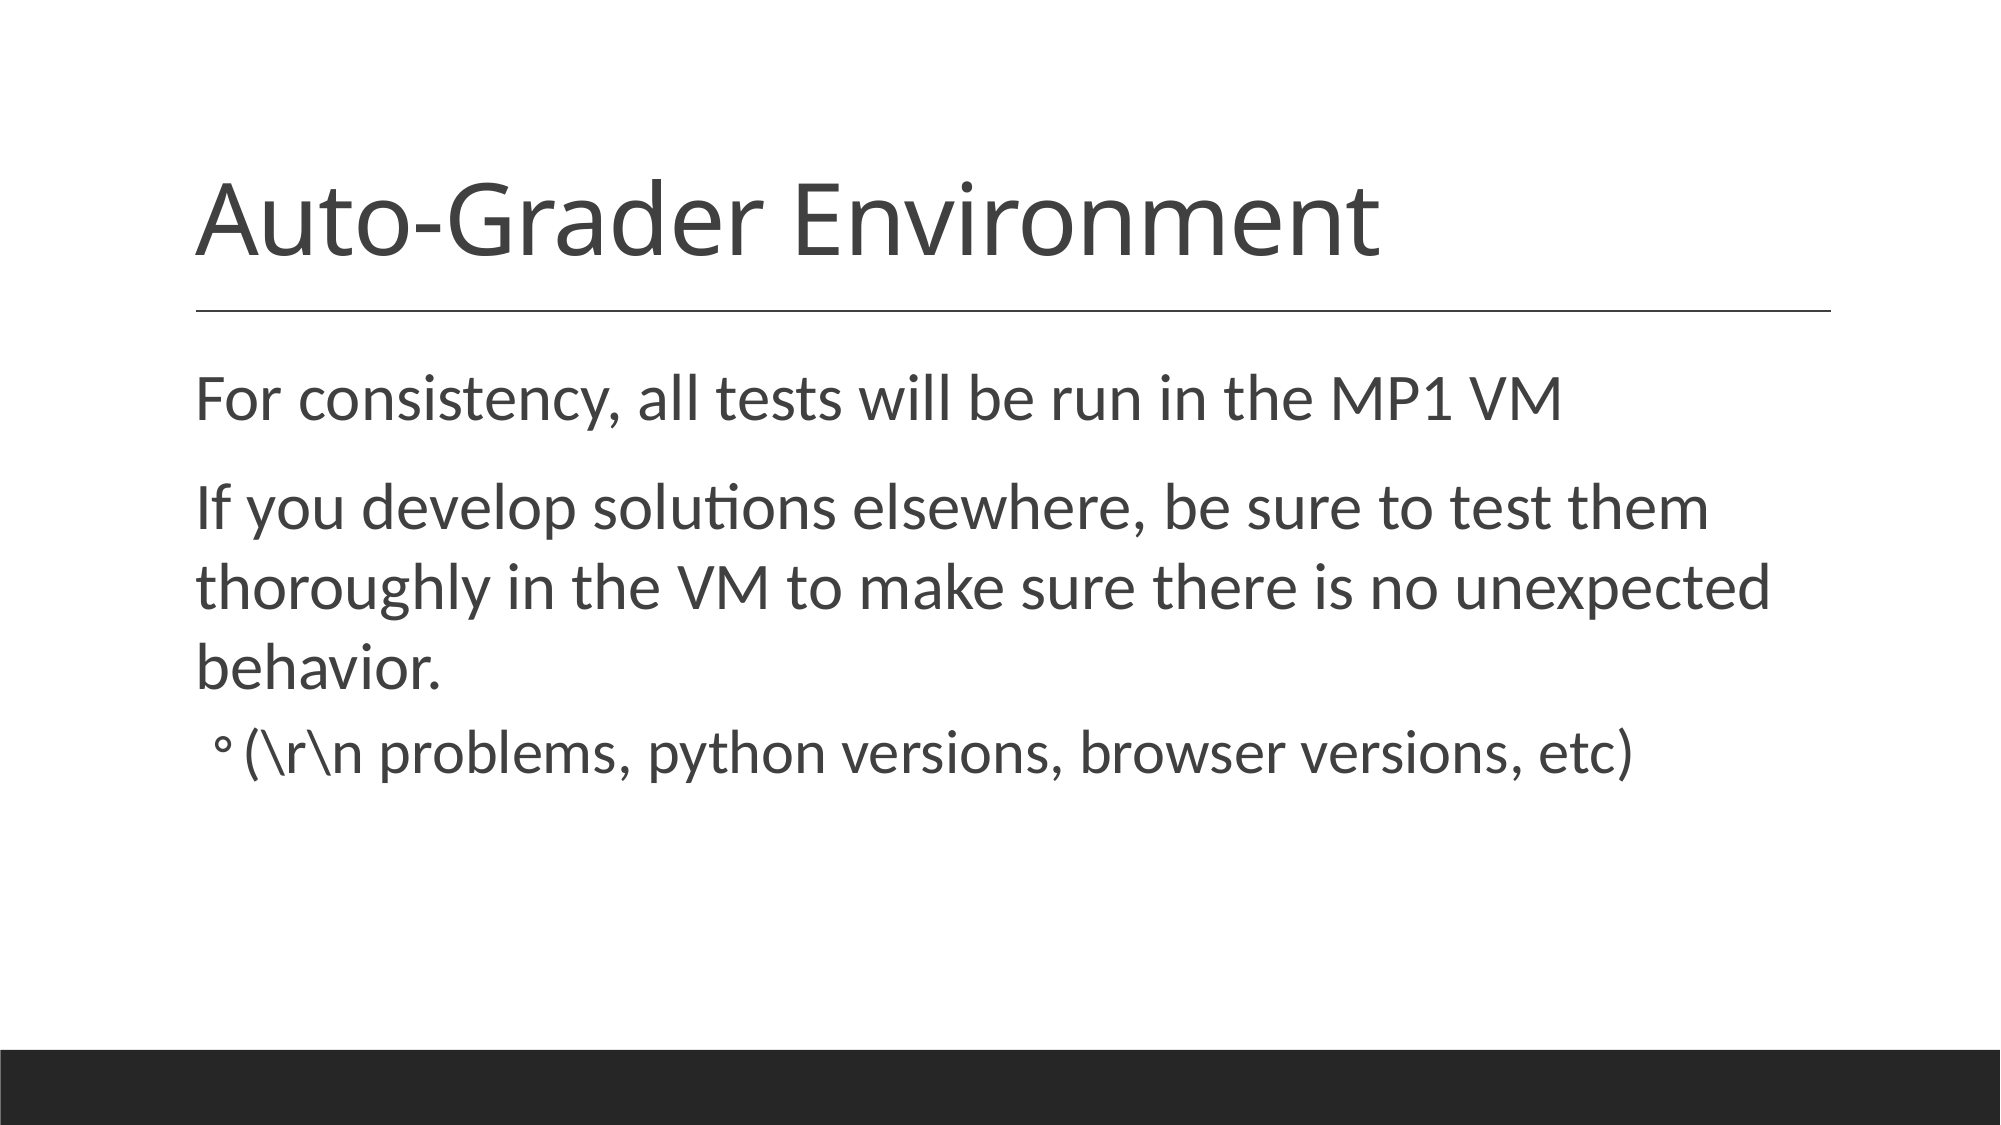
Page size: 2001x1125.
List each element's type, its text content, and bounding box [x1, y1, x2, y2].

title Auto-Grader Environment [180, 47, 1830, 285]
list For consistency, all tests will be run in the MP1 VM If you develop solutions elsewhere, be sure to test them thoroughly in the VM to make sure there is no unexpected behavior. (\r\n problems, python versions, browser versions, etc) [180, 345, 1830, 963]
